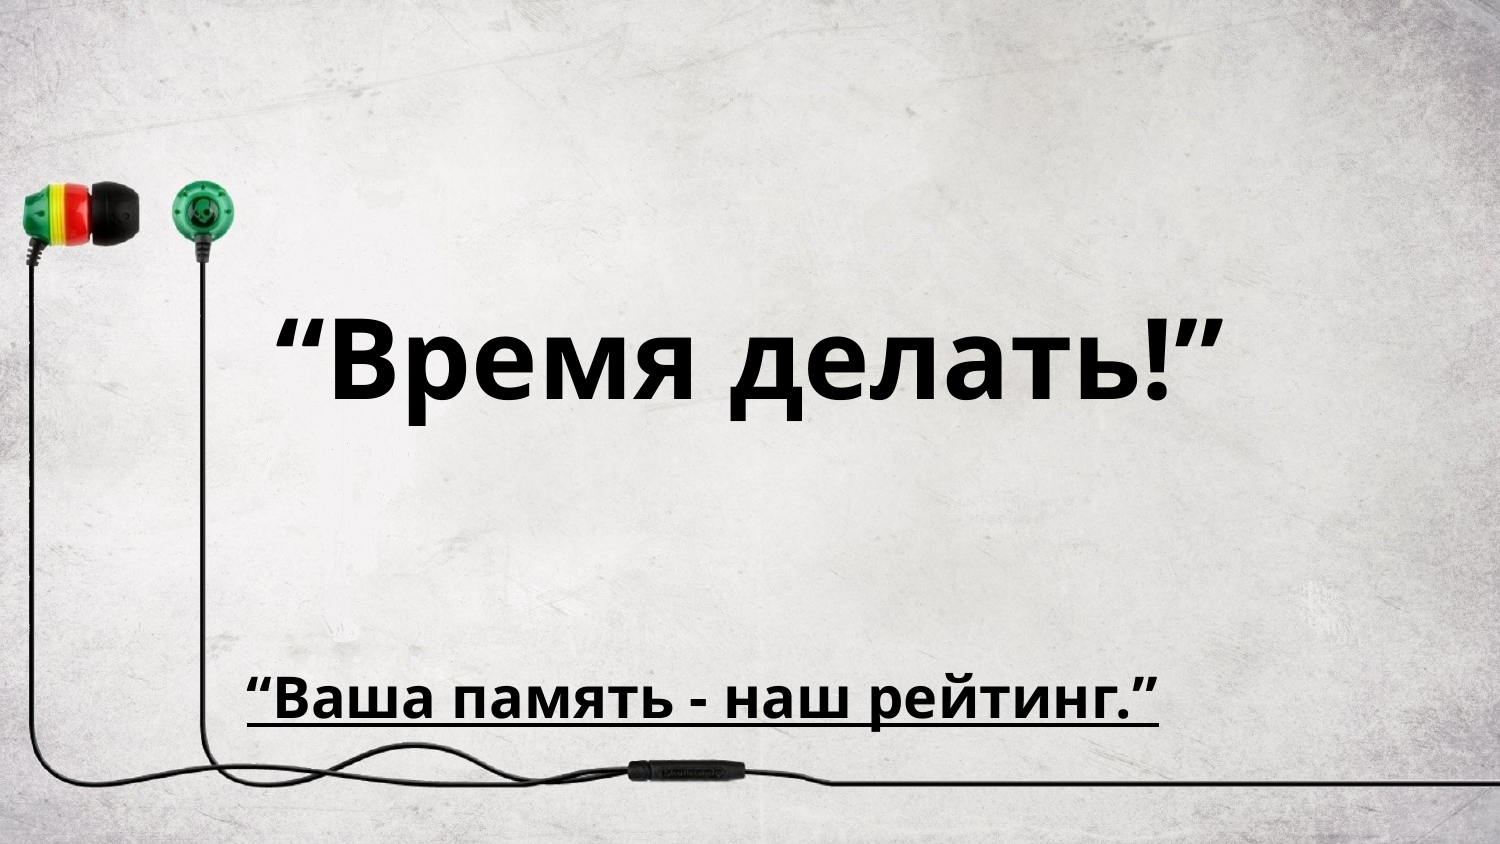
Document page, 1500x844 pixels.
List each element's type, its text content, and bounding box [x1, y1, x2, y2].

title “Время делать!” [51, 112, 1449, 448]
picture [0, 0, 1500, 844]
subtitle “Ваша память - наш рейтинг.” [51, 641, 1449, 772]
